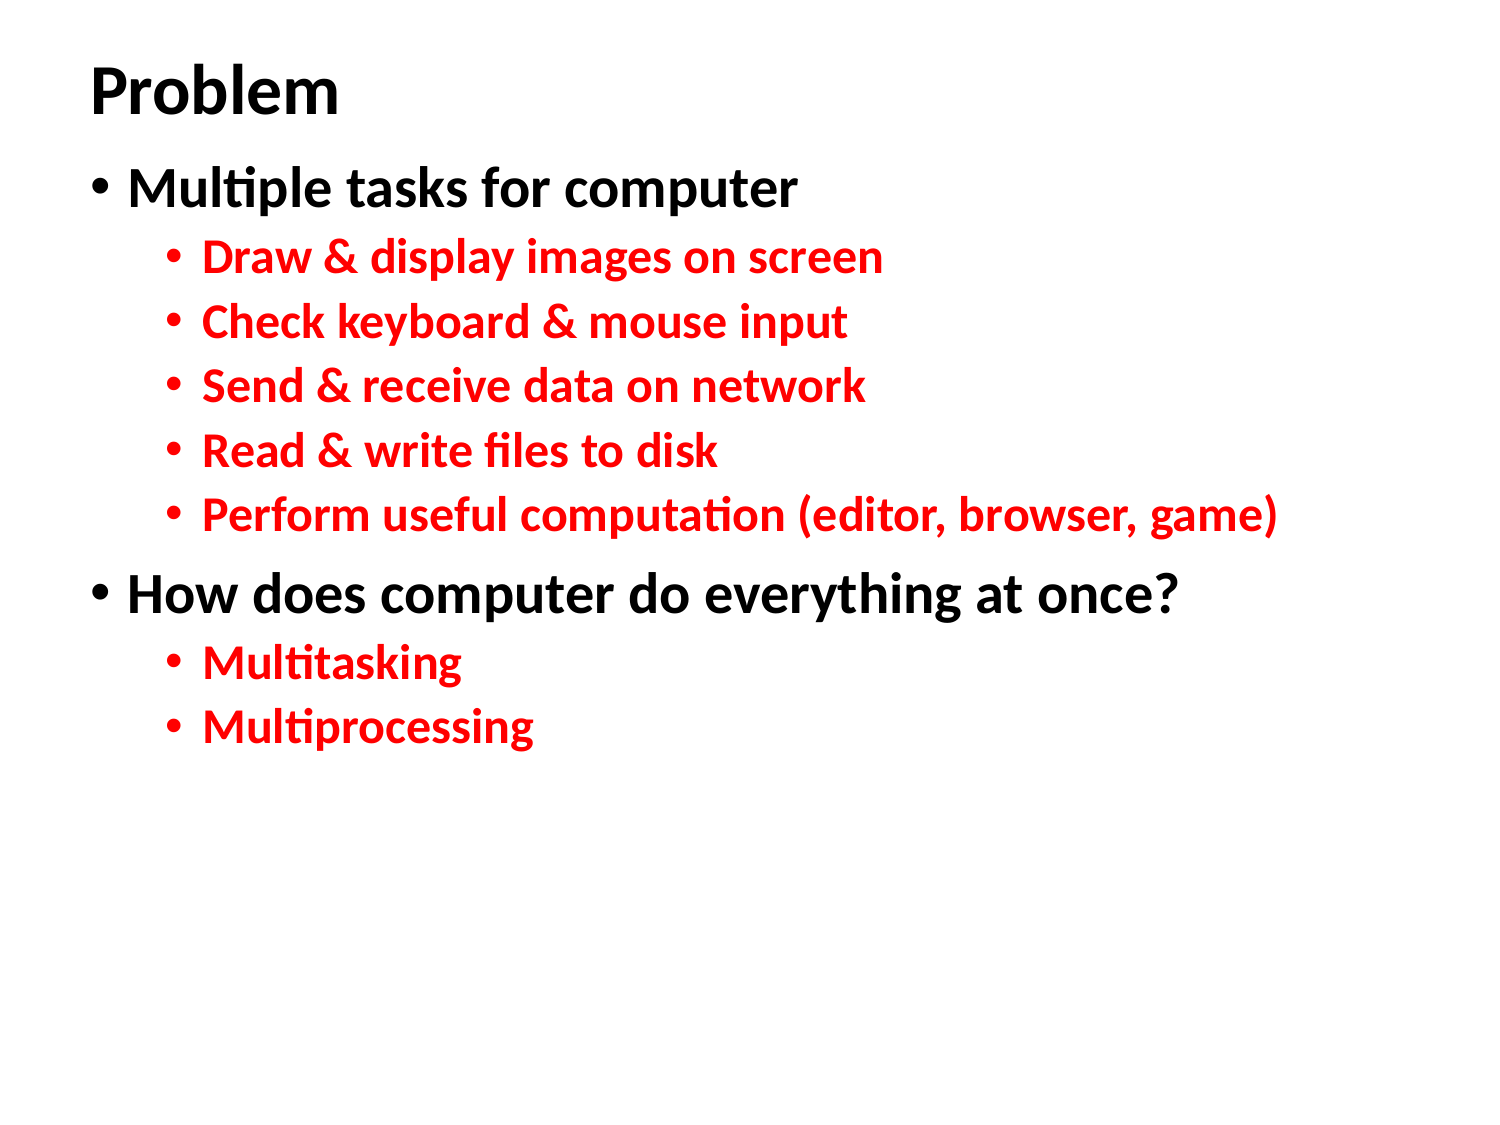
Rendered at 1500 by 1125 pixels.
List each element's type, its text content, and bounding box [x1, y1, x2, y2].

list Multiple tasks for computer Draw & display images on screen Check keyboard & mouse input Send & receive data on network Read & write files to disk Perform useful computation (editor, browser, game) How does computer do everything at once? Multitasking Multiprocessing [75, 149, 1425, 980]
title Problem [75, 45, 1425, 138]
